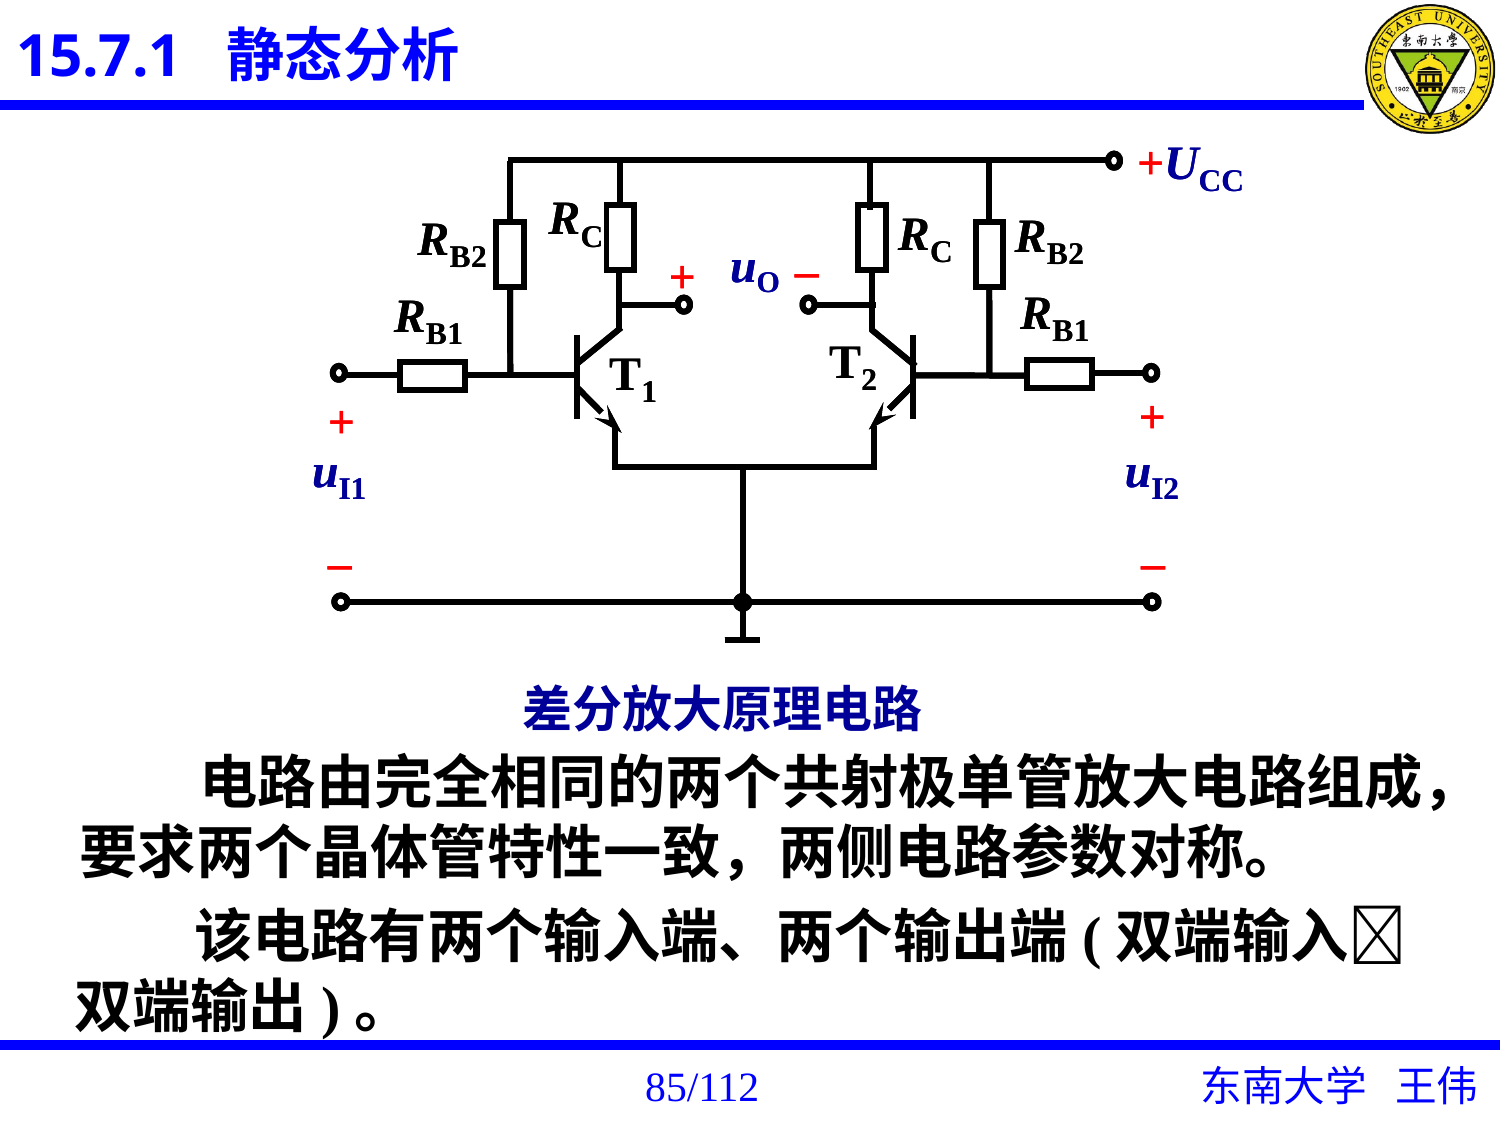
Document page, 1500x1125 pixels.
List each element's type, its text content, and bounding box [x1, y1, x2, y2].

picture [298, 126, 1280, 645]
text_box 电路由完全相同的两个共射极单管放大电路组成，要求两个晶体管特性一致，两侧电路参数对称。 [64, 737, 1465, 893]
text_box 15.7.1 静态分析 [1, 11, 789, 91]
text_box 差分放大原理电路 [507, 669, 1070, 733]
picture [1360, 0, 1500, 138]
text_box 该电路有两个输入端、两个输出端(双端输入双端输出)。 [59, 891, 1436, 1047]
